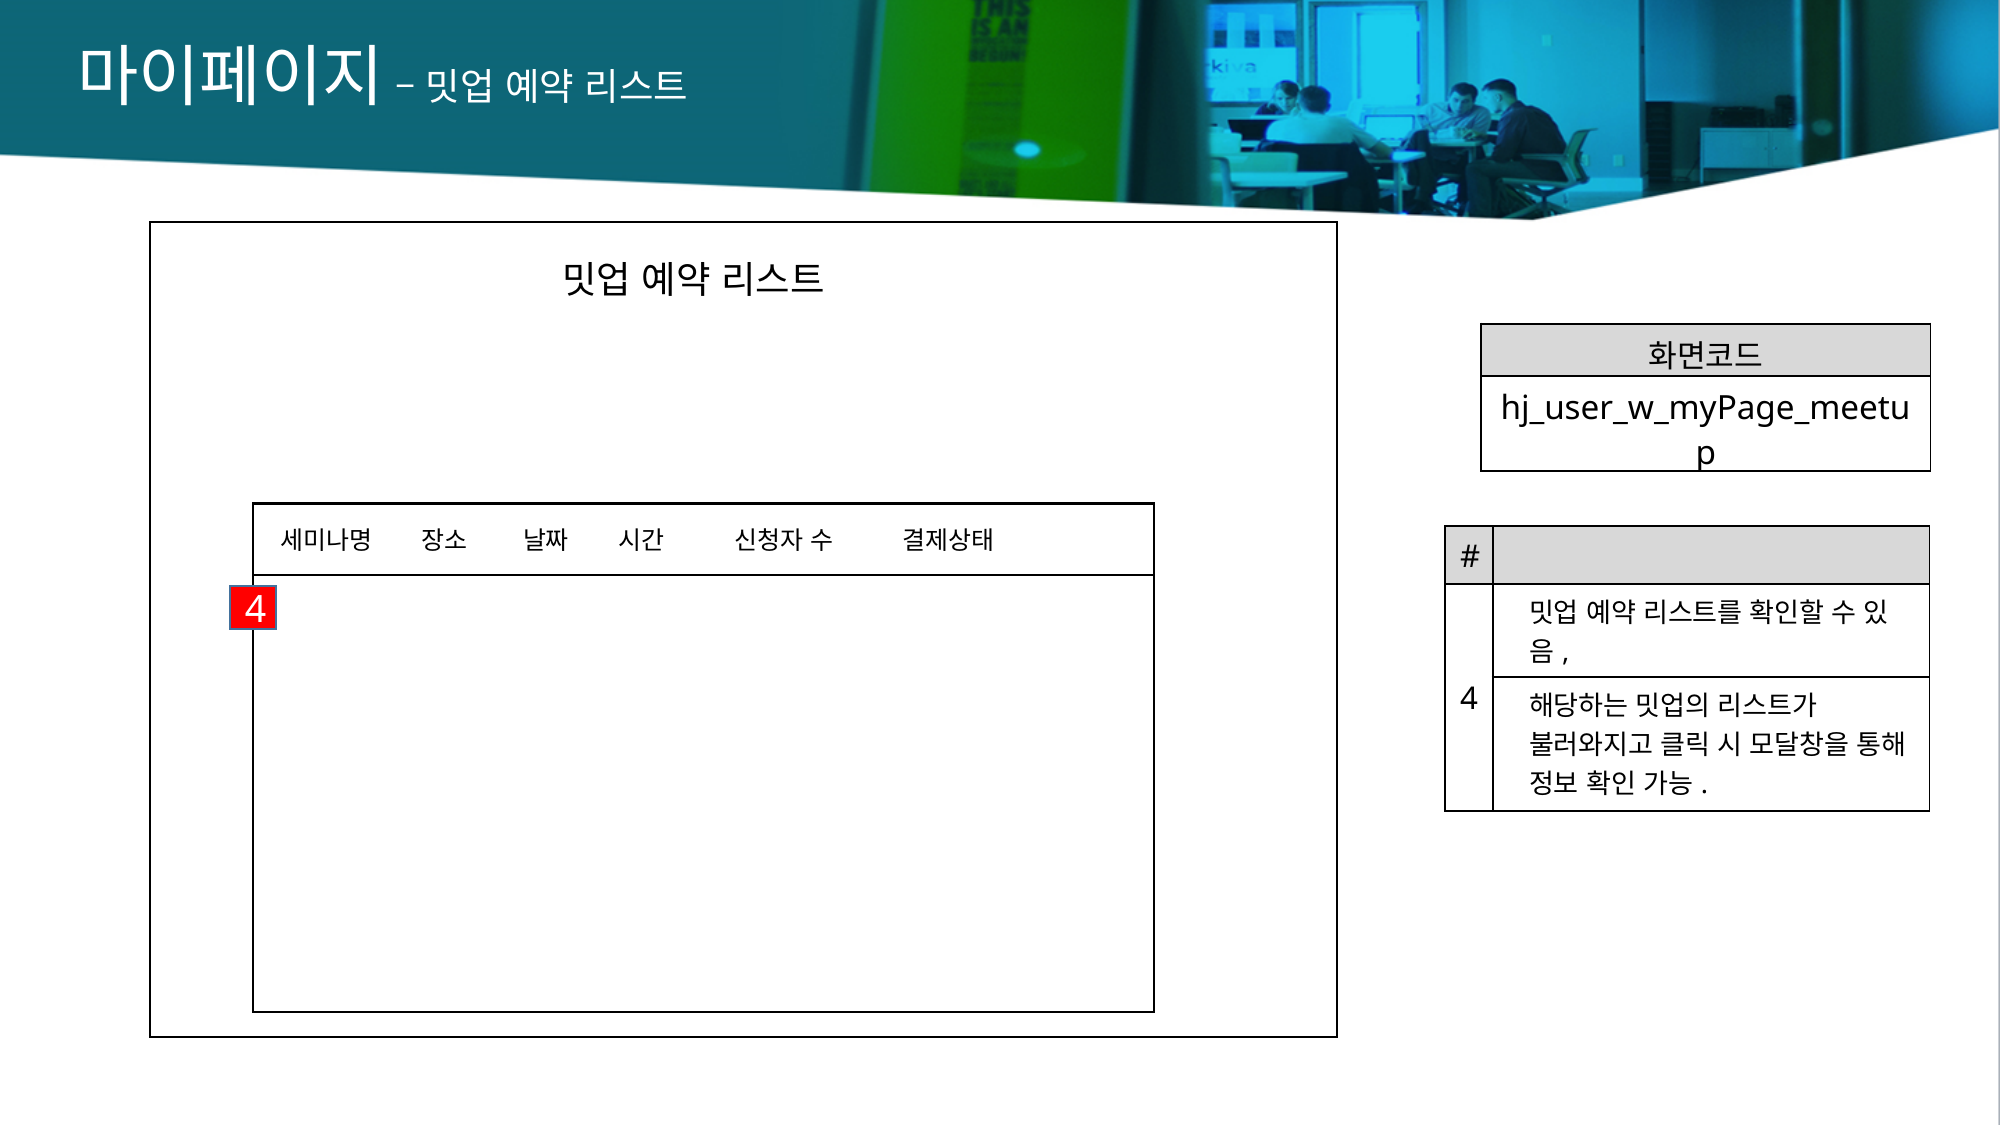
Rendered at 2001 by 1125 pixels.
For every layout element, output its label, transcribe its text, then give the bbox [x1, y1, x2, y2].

table_header [1494, 527, 1929, 583]
text_box 밋업 예약 리스트 [547, 248, 939, 309]
picture [0, 0, 2000, 1125]
table_cell 해당하는 밋업의 리스트가 불러와지고 클릭 시 모달창을 통해 정보 확인 가능. [1494, 678, 1929, 810]
table_cell 밋업 예약 리스트를 확인할 수 있음, [1494, 585, 1929, 676]
table_header # [1446, 527, 1492, 583]
text_box [149, 221, 1338, 1038]
text_box 마이페이지 – 밋업 예약 리스트 [62, 26, 1122, 122]
text_box 세미나명 장소 날짜 시간 신청자 수 결제상태 [252, 503, 1155, 576]
text_box [252, 576, 1155, 1013]
table_cell 4 [1446, 585, 1492, 810]
table_header 화면코드 [1482, 325, 1930, 375]
table_cell hj_user_w_myPage_meetup [1482, 377, 1930, 470]
text_box 4 [229, 585, 277, 630]
